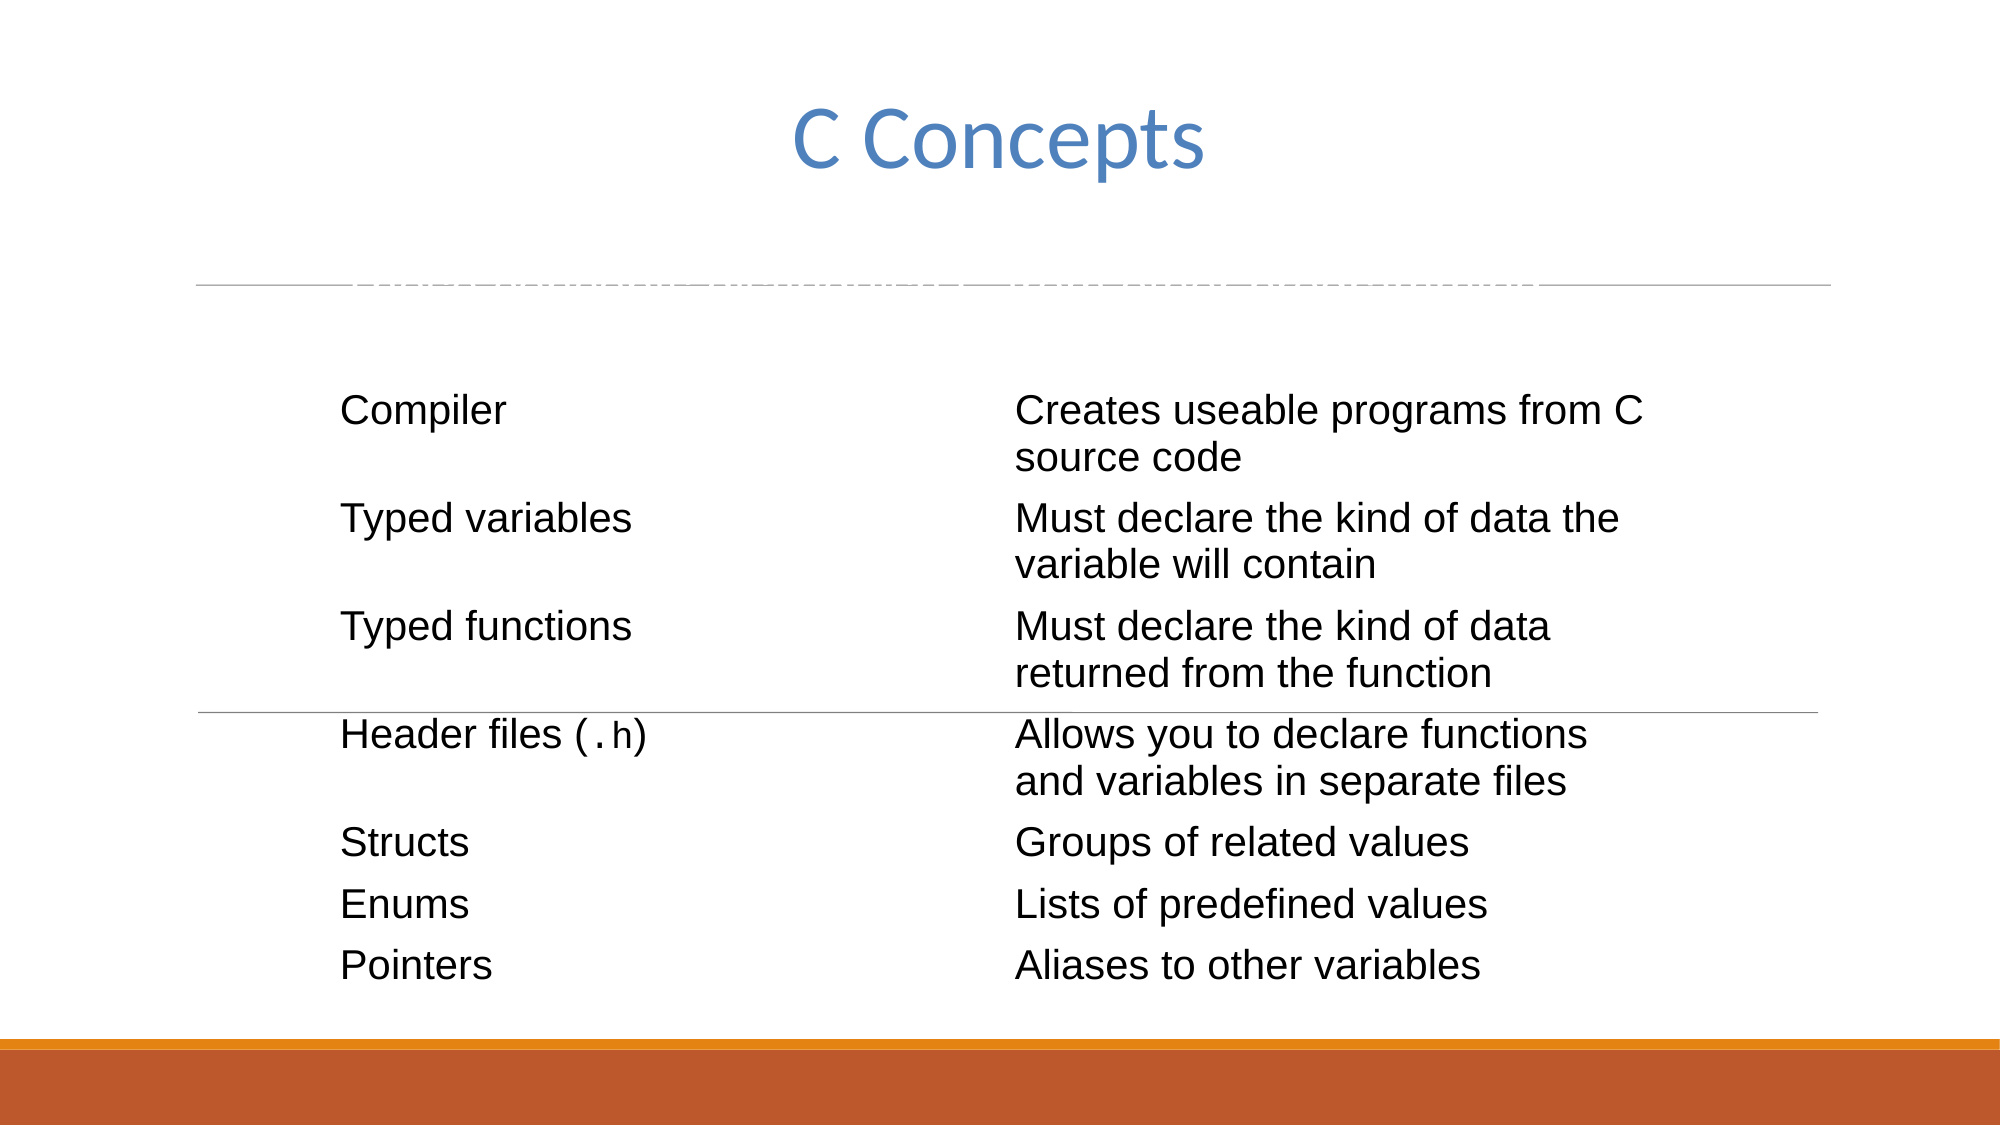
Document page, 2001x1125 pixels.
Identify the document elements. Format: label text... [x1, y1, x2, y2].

table_cell Compiler [325, 379, 1000, 487]
table_cell Must declare the kind of data returned from the function [1000, 595, 1675, 703]
table_cell Allows you to declare functions and variables in separate files [1000, 703, 1675, 811]
table_cell Typed variables [325, 487, 1000, 595]
table_cell Typed functions [325, 595, 1000, 703]
table_cell Structs [325, 811, 1000, 873]
table_cell Header files (.h) [325, 703, 1000, 811]
table_cell Lists of predefined values [1000, 873, 1675, 934]
table_cell Enums [325, 873, 1000, 934]
title C Concepts [324, 45, 1675, 233]
table_cell Aliases to other variables [1000, 934, 1675, 996]
table_header These concepts distinguish C from other programming languages that you may know: [325, 253, 1675, 379]
table_cell Creates useable programs from C source code [1000, 379, 1675, 487]
table_cell Groups of related values [1000, 811, 1675, 873]
table_cell Pointers [325, 934, 1000, 996]
table_cell Must declare the kind of data the variable will contain [1000, 487, 1675, 595]
